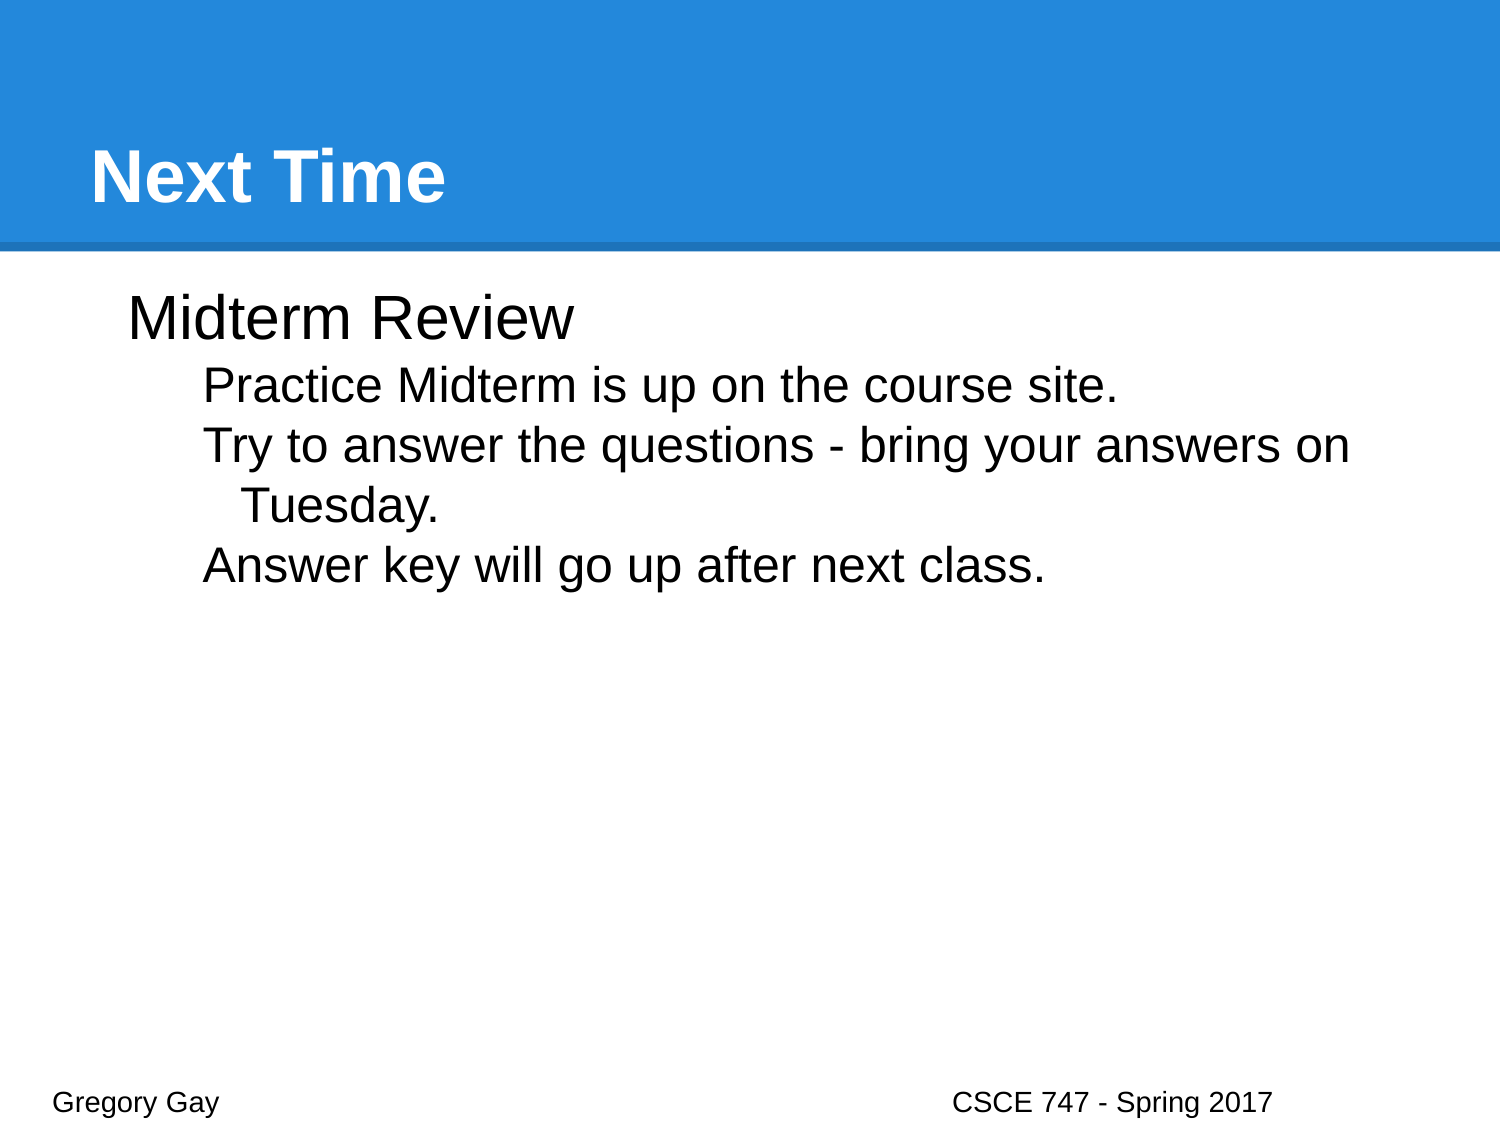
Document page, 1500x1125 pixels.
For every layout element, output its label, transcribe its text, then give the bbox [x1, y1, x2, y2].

text_box Gregory Gay CSCE 747 - Spring 2017 43 [37, 1068, 1463, 1114]
title Next Time [75, 45, 1425, 233]
list Midterm Review Practice Midterm is up on the course site. Try to answer the questions - bring your answers on Tuesday. Answer key will go up after next class. [75, 262, 1425, 1068]
